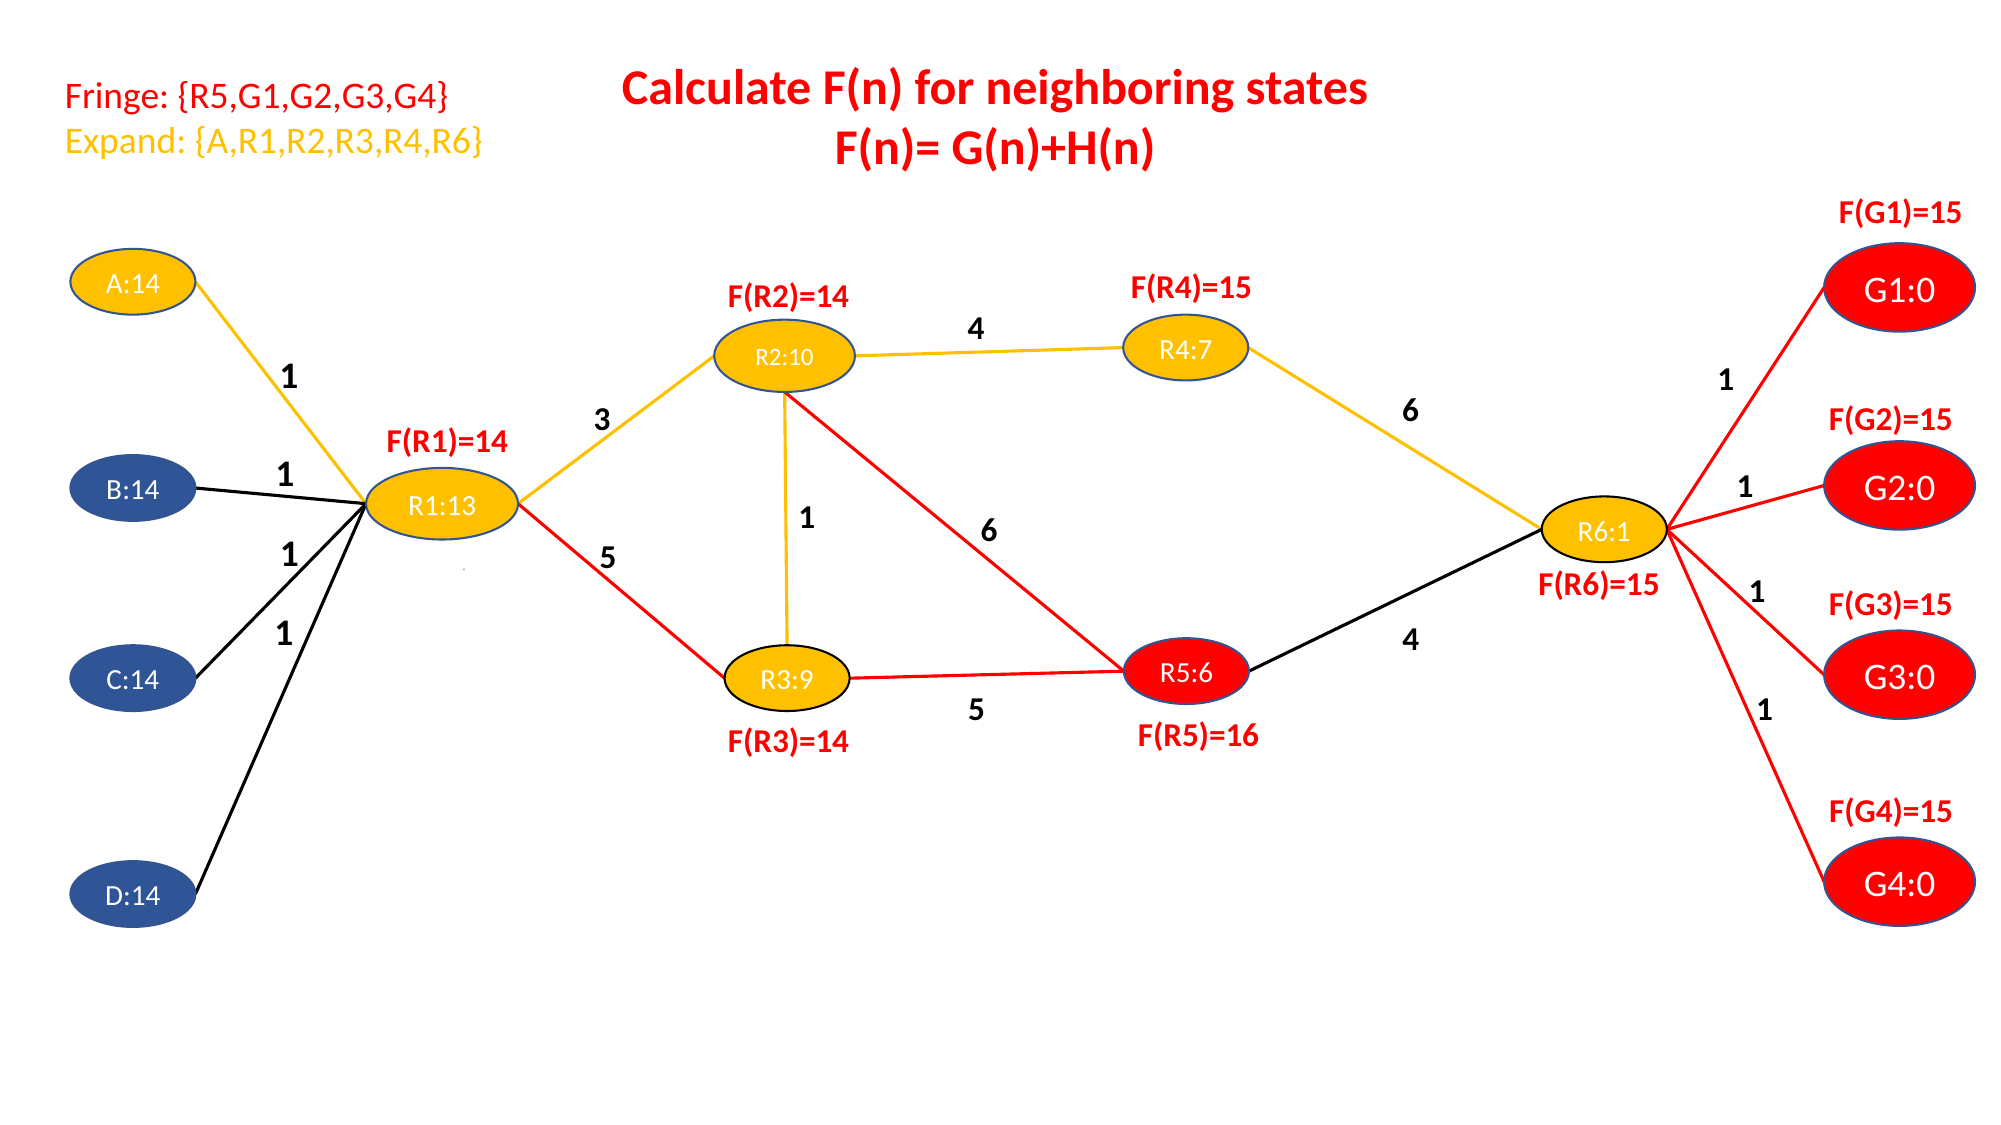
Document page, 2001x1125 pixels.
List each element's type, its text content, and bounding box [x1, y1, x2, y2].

text_box F(R6)=15 [1542, 555, 1666, 610]
text_box C:14 [69, 644, 195, 713]
text_box Fringe: {R5,G1,G2,G3,G4} Expand: {A,R1,R2,R3,R4,R6} [49, 64, 523, 169]
text_box R4:7 [1122, 313, 1250, 382]
text_box F(R2)=14 [713, 266, 884, 322]
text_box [1666, 529, 1825, 882]
text_box G1:0 [1823, 242, 1977, 333]
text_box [1248, 529, 1542, 672]
text_box B:14 [69, 454, 195, 522]
text_box F(R3)=14 [713, 711, 884, 767]
text_box Calculate F(n) for neighboring states F(n)= G(n)+H(n) [376, 47, 1614, 183]
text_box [195, 487, 366, 503]
text_box F(G3)=15 [1825, 575, 1985, 630]
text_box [784, 391, 1124, 672]
text_box F(G4)=15 [1825, 781, 1985, 837]
text_box D:14 [69, 860, 197, 928]
text_box F(G1)=15 [1824, 182, 1995, 238]
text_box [1248, 347, 1542, 529]
text_box R2:10 [713, 322, 857, 393]
text_box 5 [953, 680, 1007, 735]
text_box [1666, 485, 1825, 529]
text_box F(R1)=14 [371, 412, 517, 467]
text_box R6:1 [1542, 495, 1666, 555]
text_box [1666, 287, 1825, 485]
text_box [517, 503, 725, 679]
text_box R1:13 [366, 467, 517, 541]
text_box R5:6 [1124, 637, 1250, 705]
text_box F(R5)=16 [1123, 705, 1294, 760]
text_box F(G2)=15 [1825, 390, 1985, 445]
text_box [854, 347, 1124, 356]
text_box A:14 [69, 247, 197, 316]
text_box 4 [952, 298, 1006, 347]
text_box R3:9 [723, 644, 851, 711]
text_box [195, 281, 366, 487]
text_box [517, 355, 715, 503]
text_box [195, 503, 366, 895]
text_box G4:0 [1823, 837, 1977, 927]
text_box F(R4)=15 [1116, 258, 1287, 313]
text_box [849, 672, 1124, 679]
text_box G3:0 [1825, 630, 1977, 720]
text_box G2:0 [1825, 445, 1977, 531]
